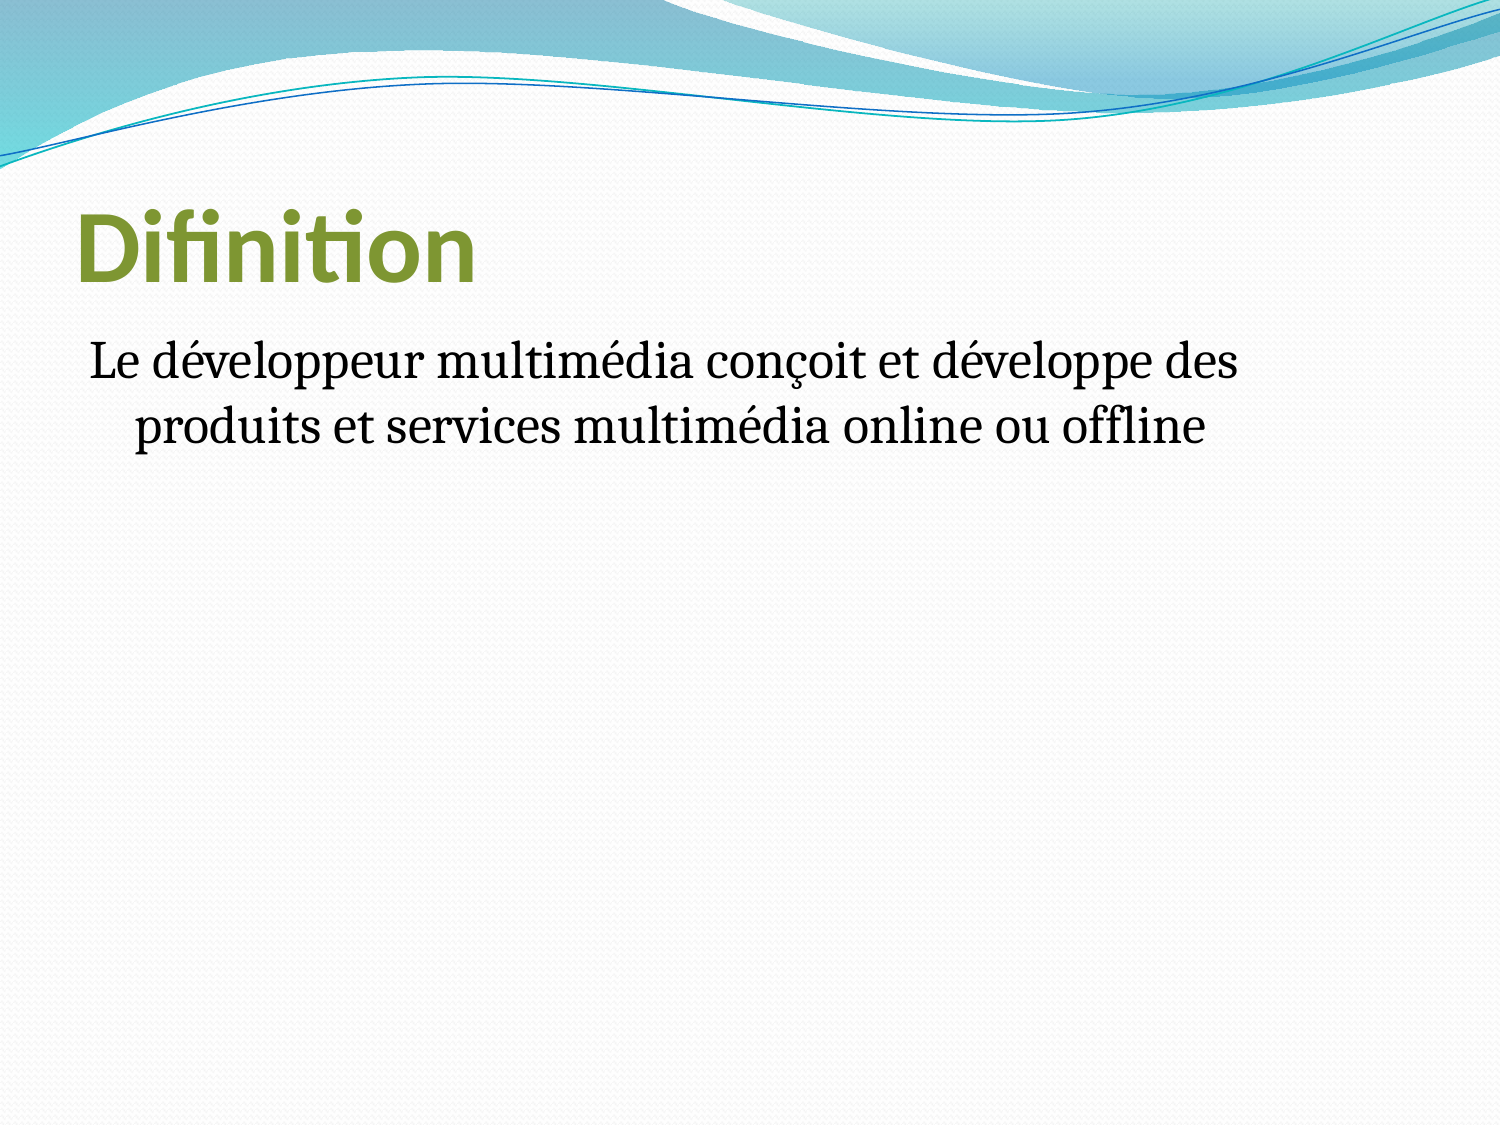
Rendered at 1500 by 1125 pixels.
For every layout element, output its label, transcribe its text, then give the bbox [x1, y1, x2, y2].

list Le développeur multimédia conçoit et développe des produits et services multimédia online ou offline [75, 317, 1425, 1038]
title Difinition [75, 115, 1425, 303]
